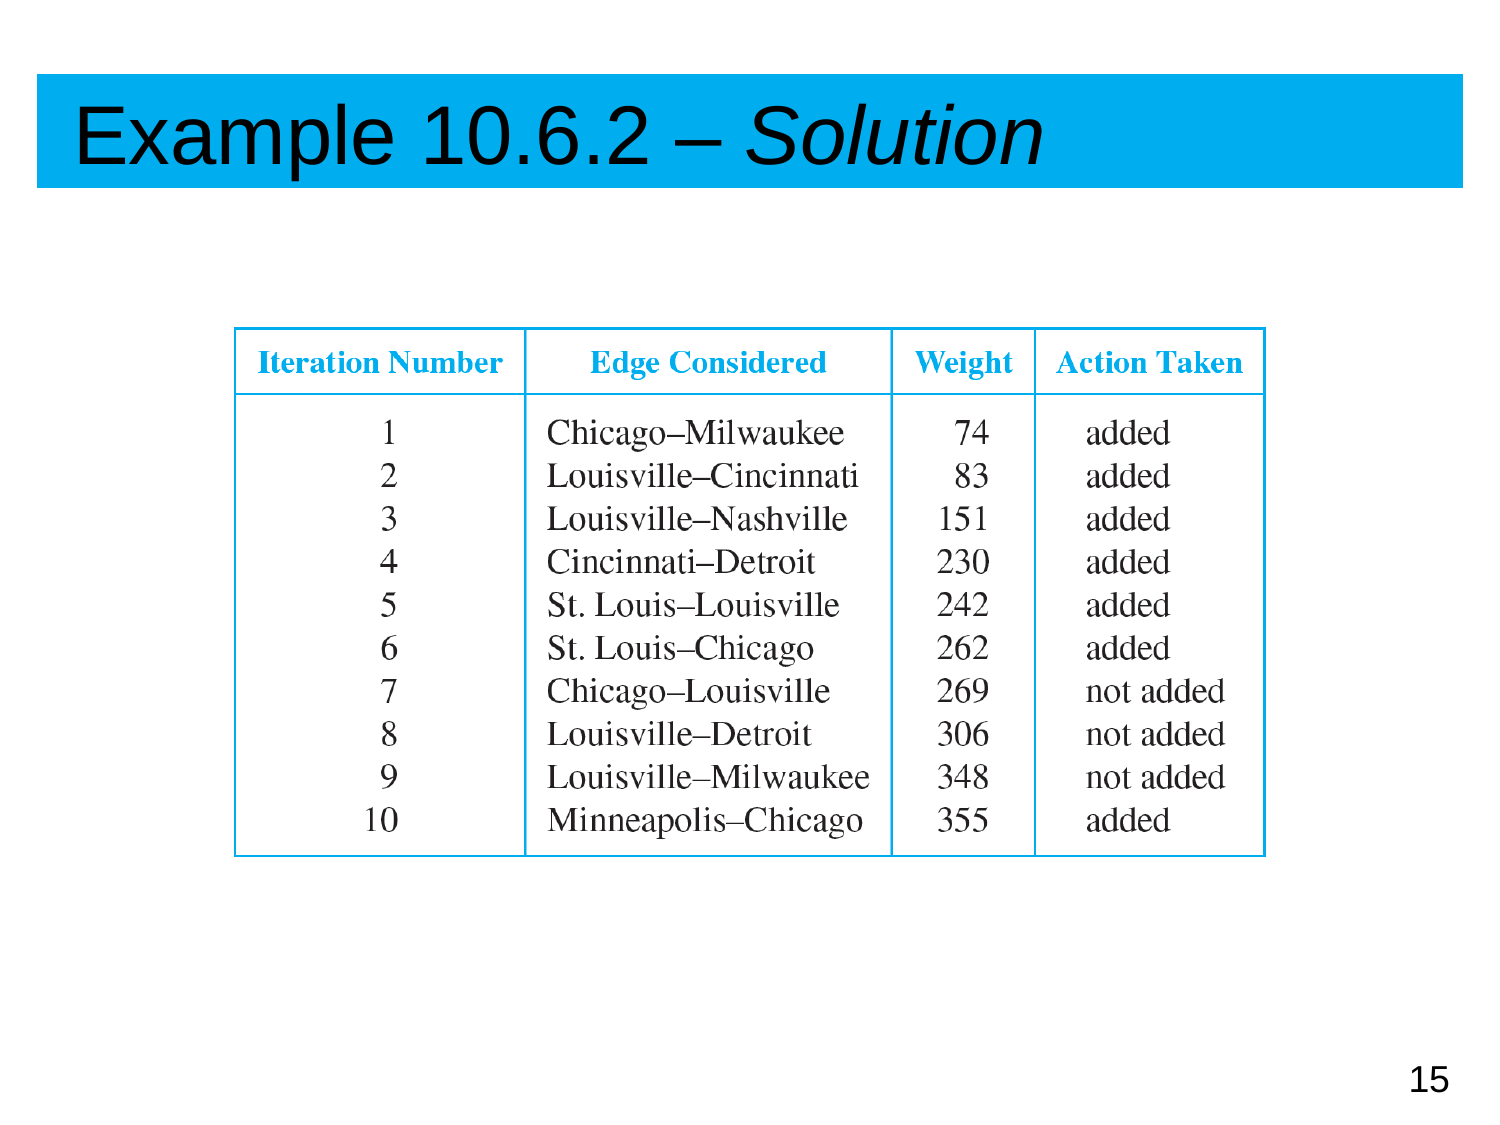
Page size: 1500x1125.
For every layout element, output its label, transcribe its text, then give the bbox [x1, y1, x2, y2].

picture [228, 319, 1272, 863]
title Example 10.6.2 – Solution [58, 37, 1413, 225]
